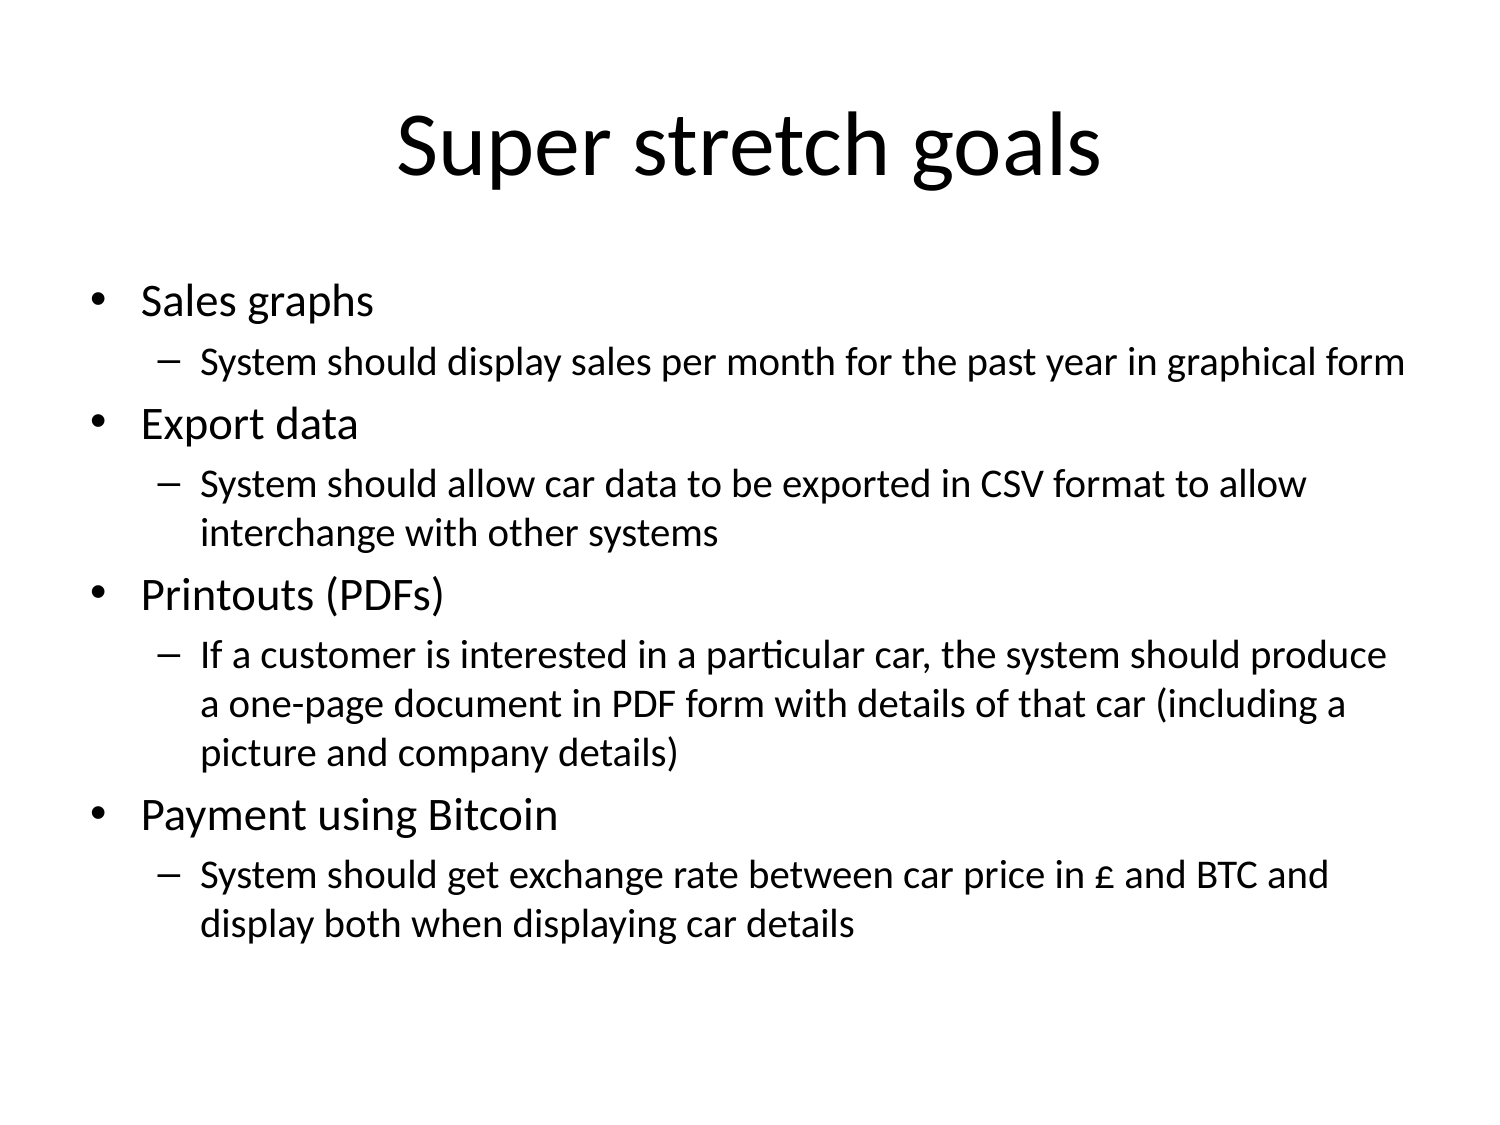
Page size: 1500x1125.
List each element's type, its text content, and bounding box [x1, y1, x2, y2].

list Sales graphs System should display sales per month for the past year in graphical form Export data System should allow car data to be exported in CSV format to allow interchange with other systems Printouts (PDFs) If a customer is interested in a particular car, the system should produce a one-page document in PDF form with details of that car (including a picture and company details) Payment using Bitcoin System should get exchange rate between car price in £ and BTC and display both when displaying car details [75, 262, 1425, 1005]
title Super stretch goals [75, 45, 1425, 233]
